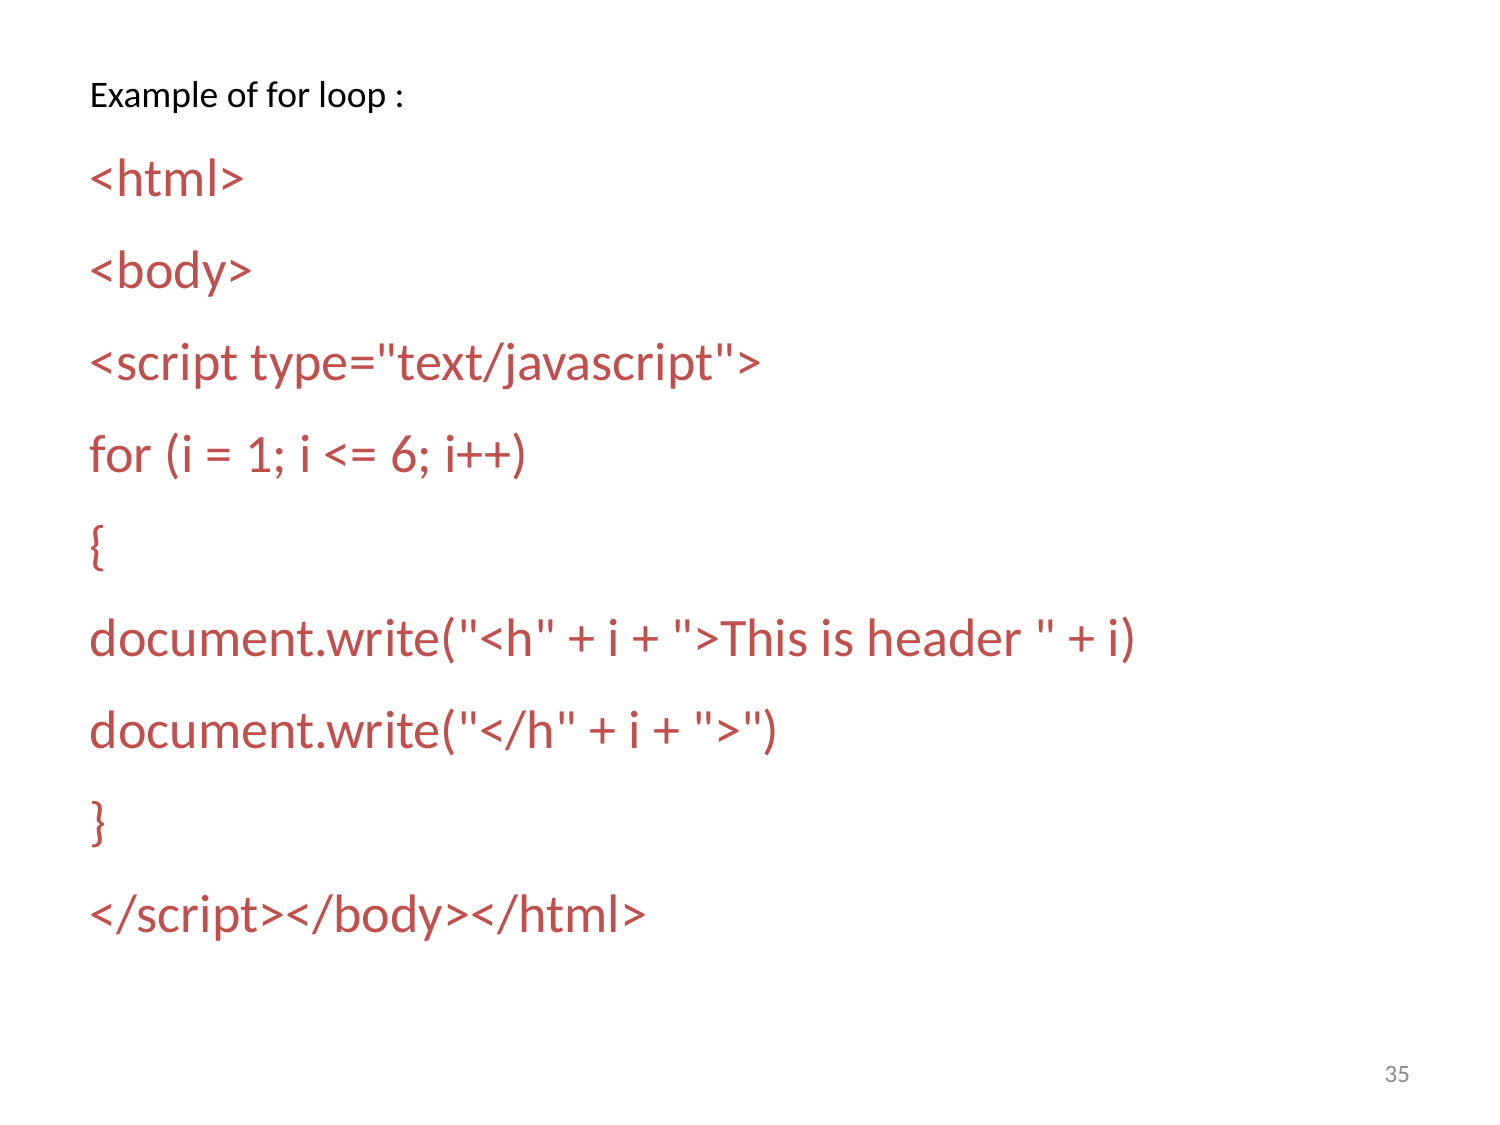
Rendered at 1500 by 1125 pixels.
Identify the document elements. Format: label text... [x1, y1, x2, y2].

text_box Example of for loop : <html> <body> <script type="text/javascript"> for (i = 1; i <= 6; i++) { document.write("<h" + i + ">This is header " + i) document.write("</h" + i + ">") } </script></body></html> [74, 62, 1350, 951]
slide_number 35 [1074, 1042, 1425, 1103]
